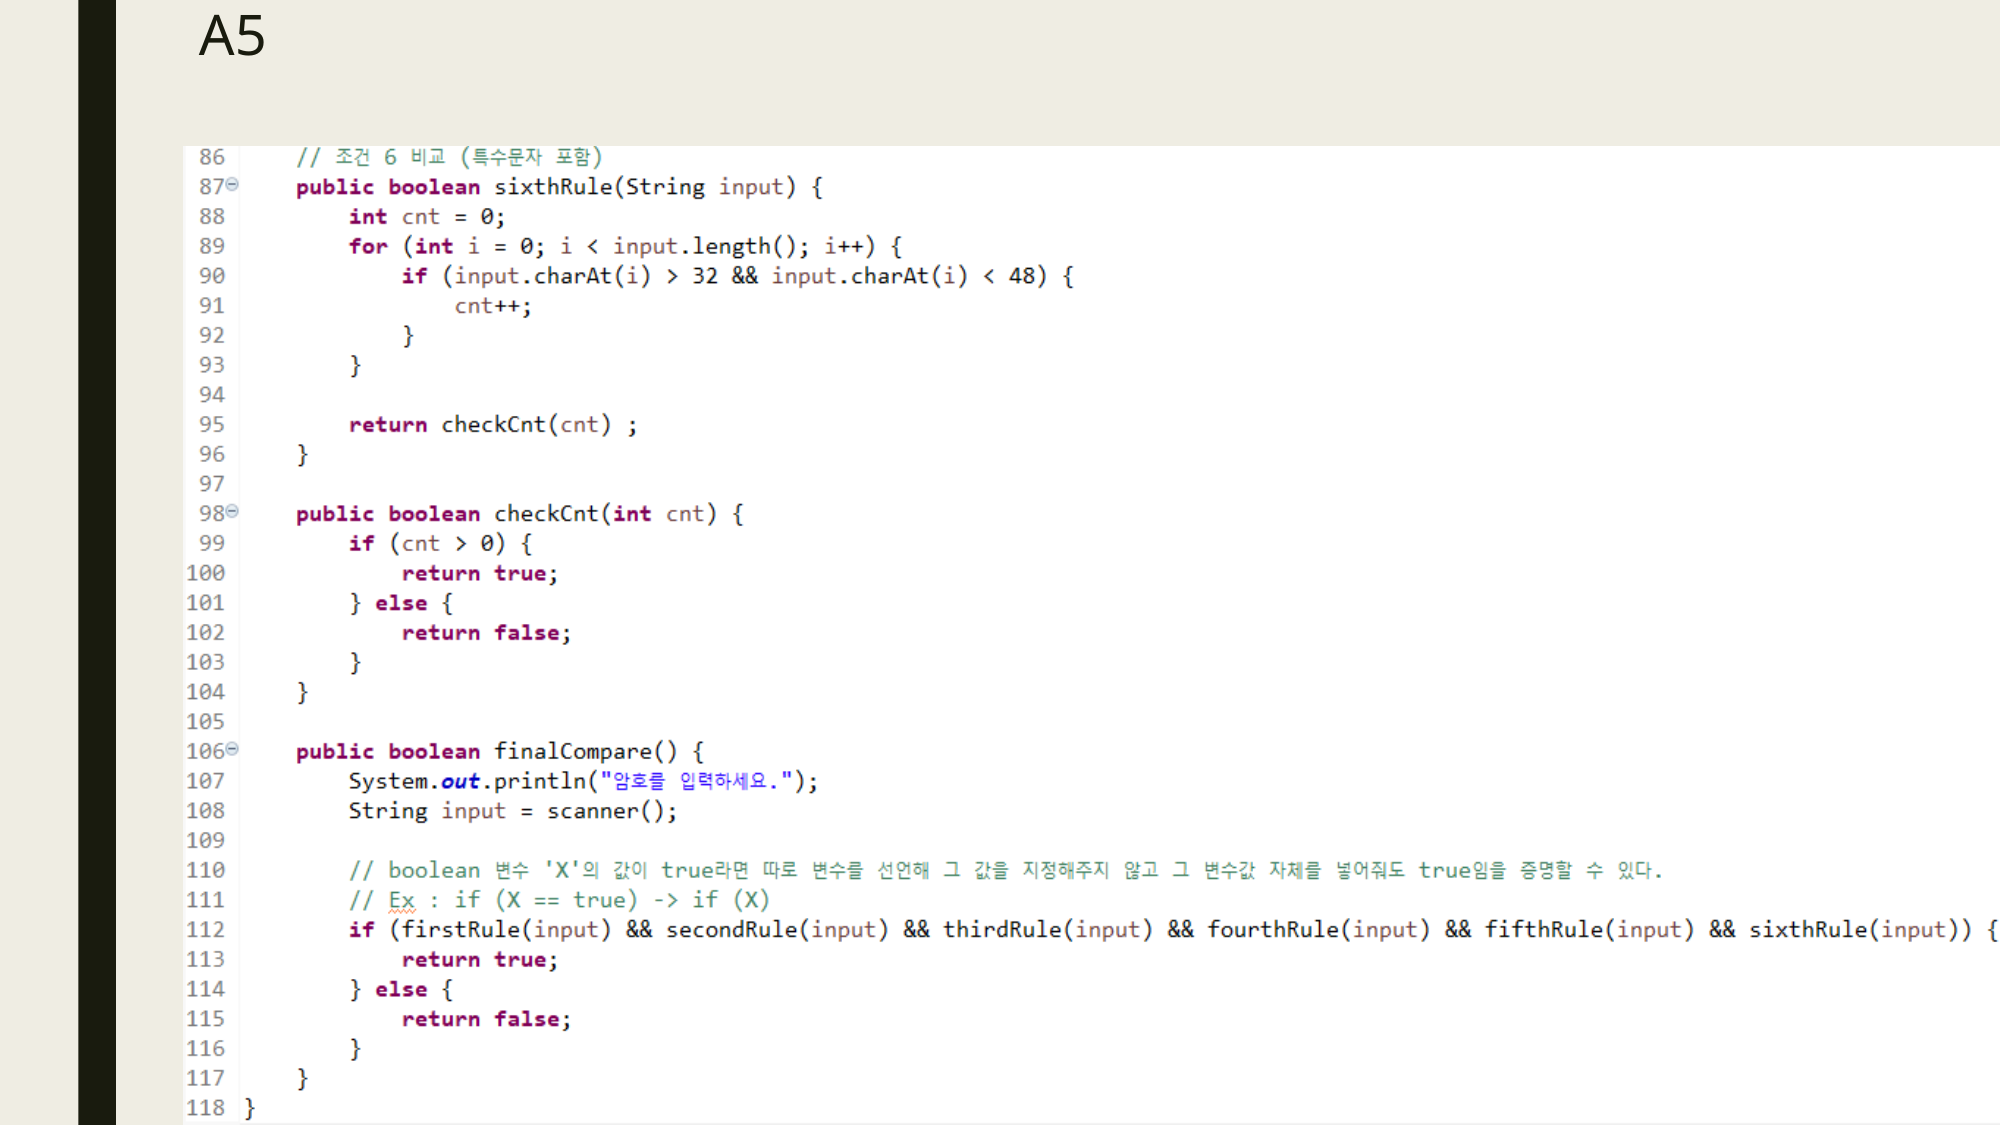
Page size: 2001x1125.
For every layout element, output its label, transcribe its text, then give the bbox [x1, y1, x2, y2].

picture [183, 146, 2000, 1125]
title A5 [183, 0, 1759, 75]
